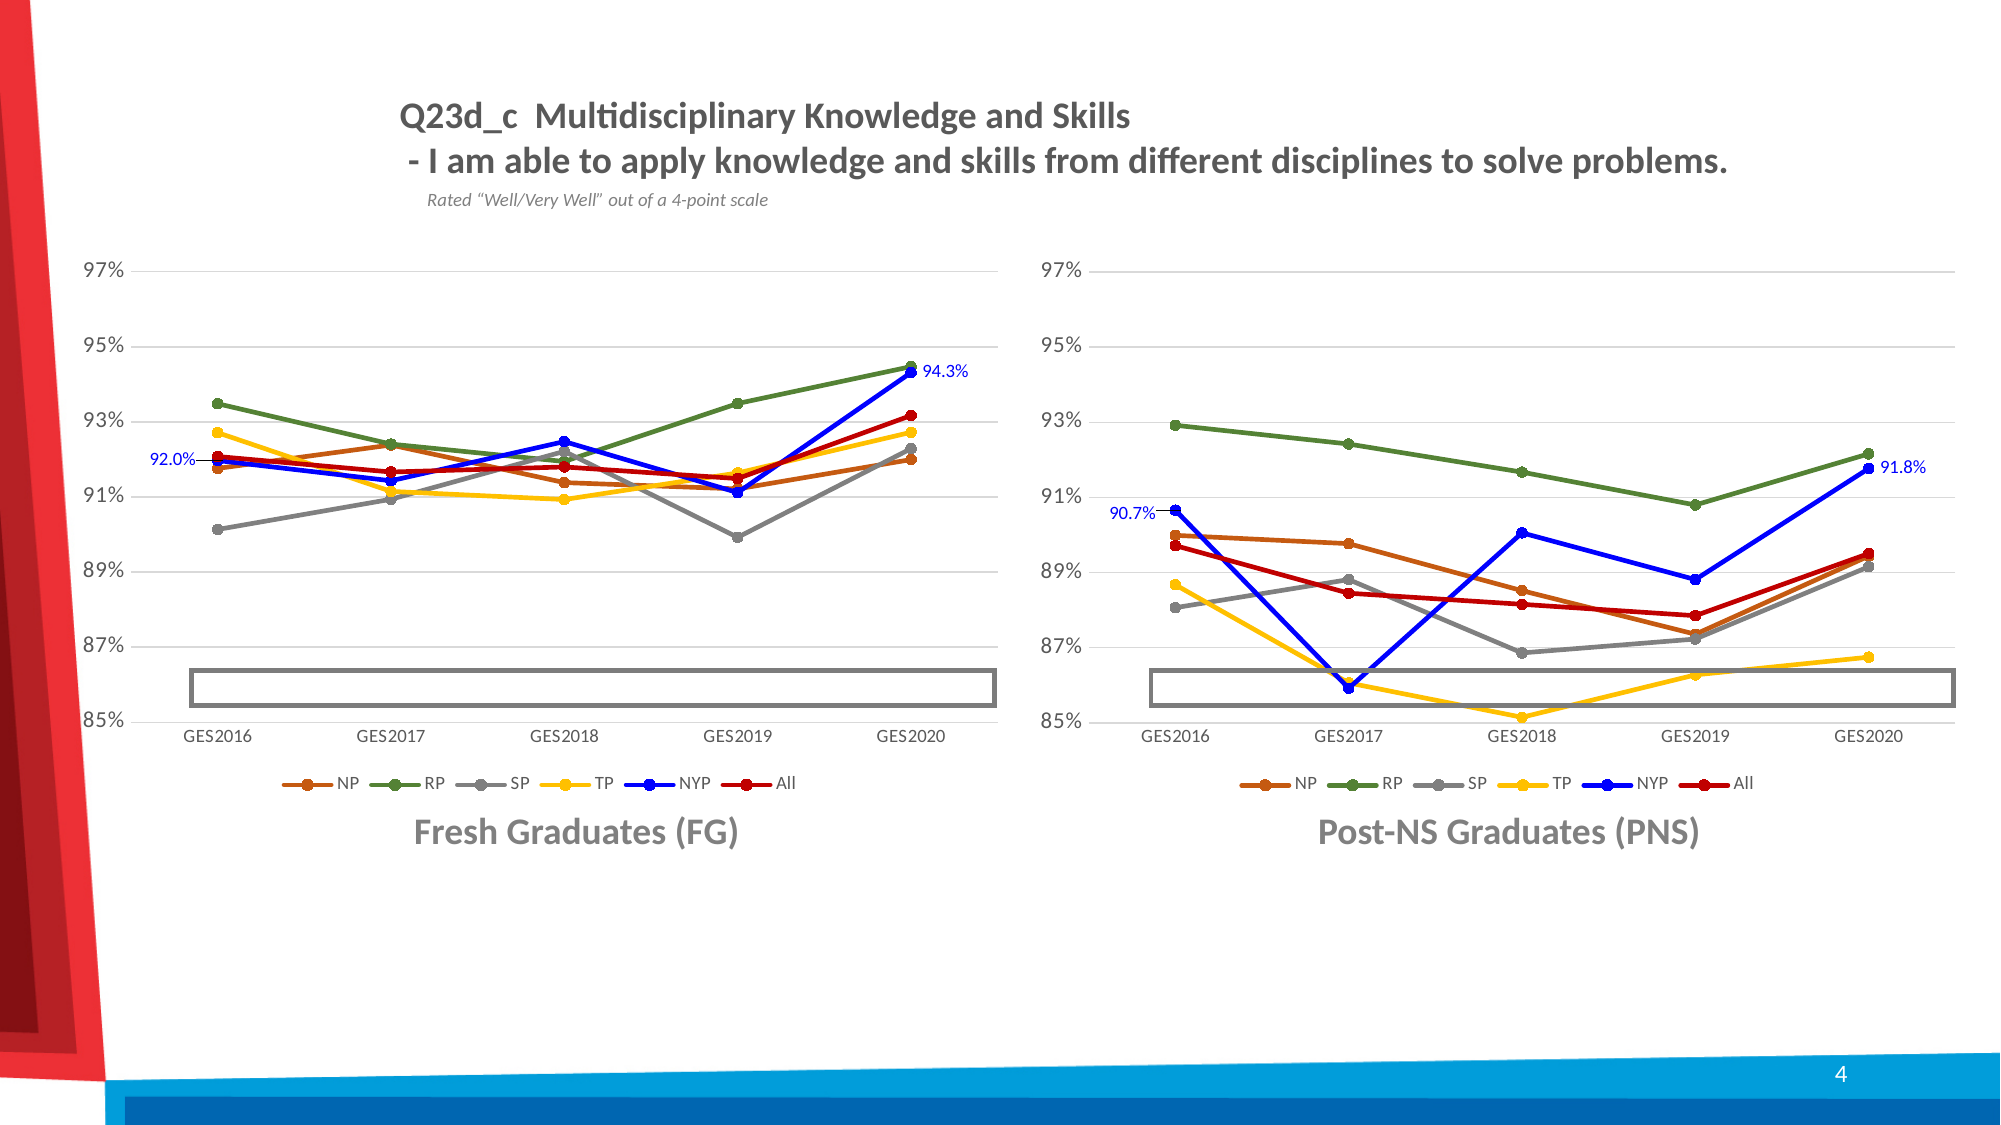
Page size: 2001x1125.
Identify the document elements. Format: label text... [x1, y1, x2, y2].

text_box Rated “Well/Very Well” out of a 4-point scale [396, 179, 799, 218]
text_box Q23d_c Multidisciplinary Knowledge and Skills - I am able to apply knowledge and skills from different disciplines to solve problems. [384, 83, 1762, 188]
chart [1021, 223, 1975, 801]
picture [126, 1098, 2000, 1125]
chart [63, 222, 1017, 801]
slide_number 4 [1412, 1042, 1863, 1103]
text_box Post-NS Graduates (PNS) [1303, 801, 1716, 860]
picture [0, 0, 2000, 1125]
text_box Fresh Graduates (FG) [399, 801, 755, 860]
